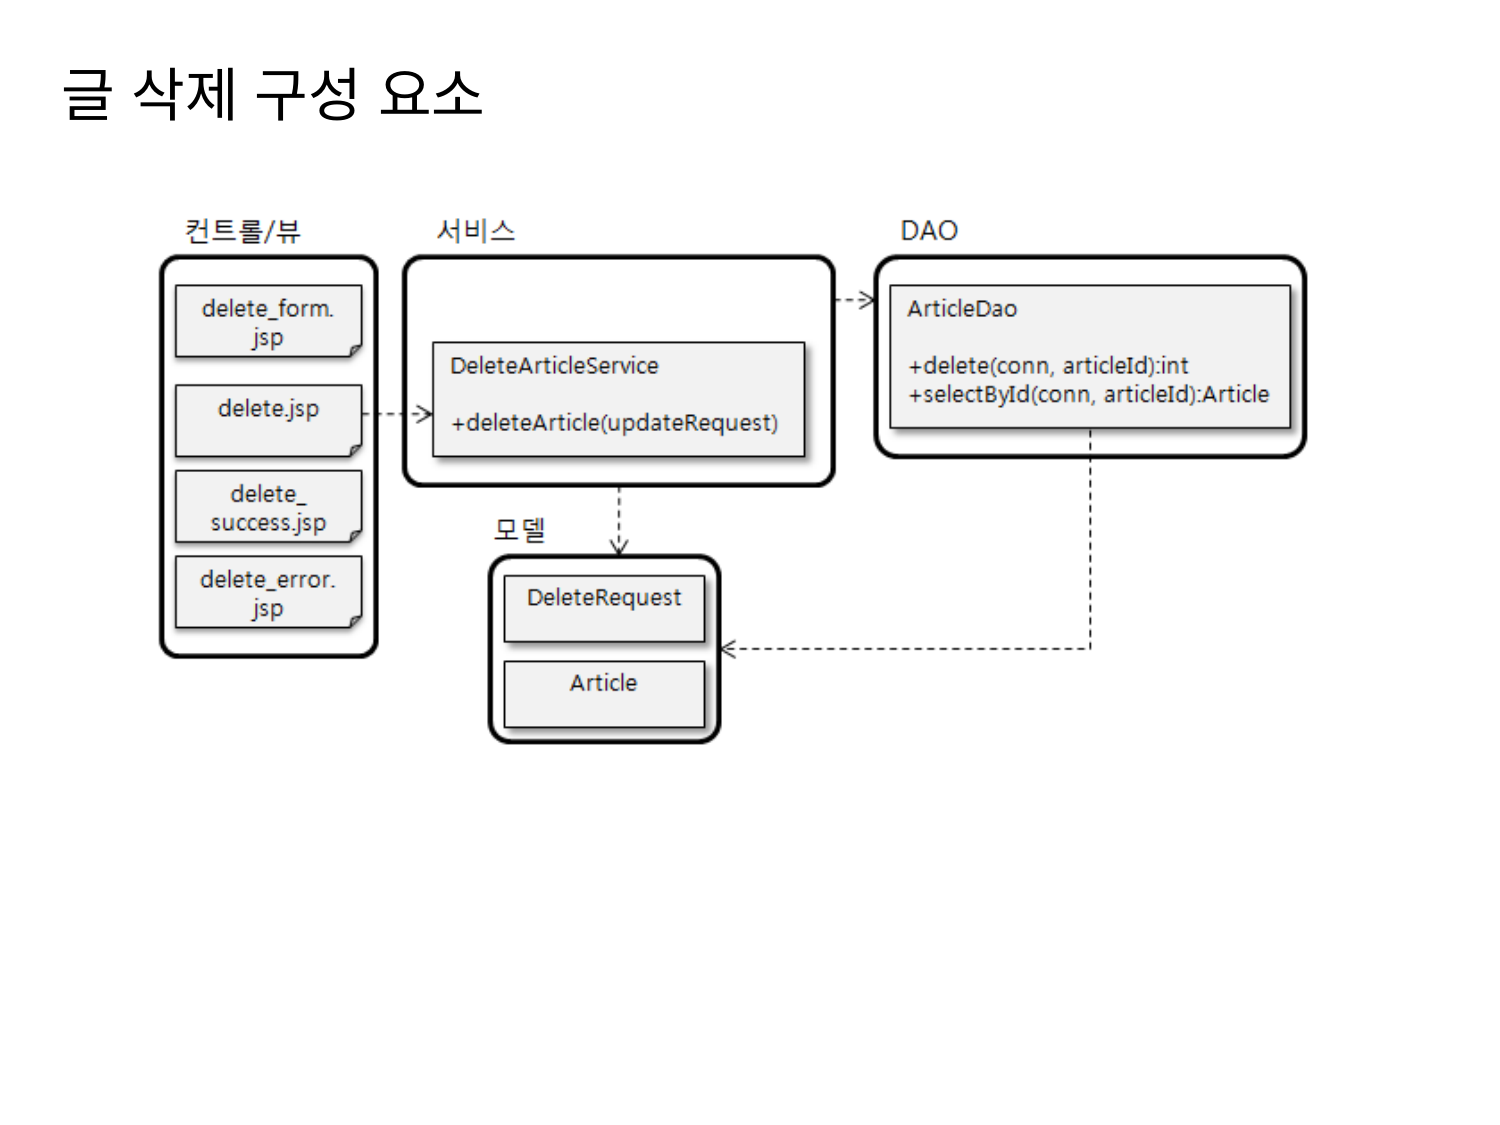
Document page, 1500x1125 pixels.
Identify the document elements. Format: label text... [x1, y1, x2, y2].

title 글 삭제 구성 요소 [46, 45, 1465, 141]
picture [154, 210, 1313, 751]
